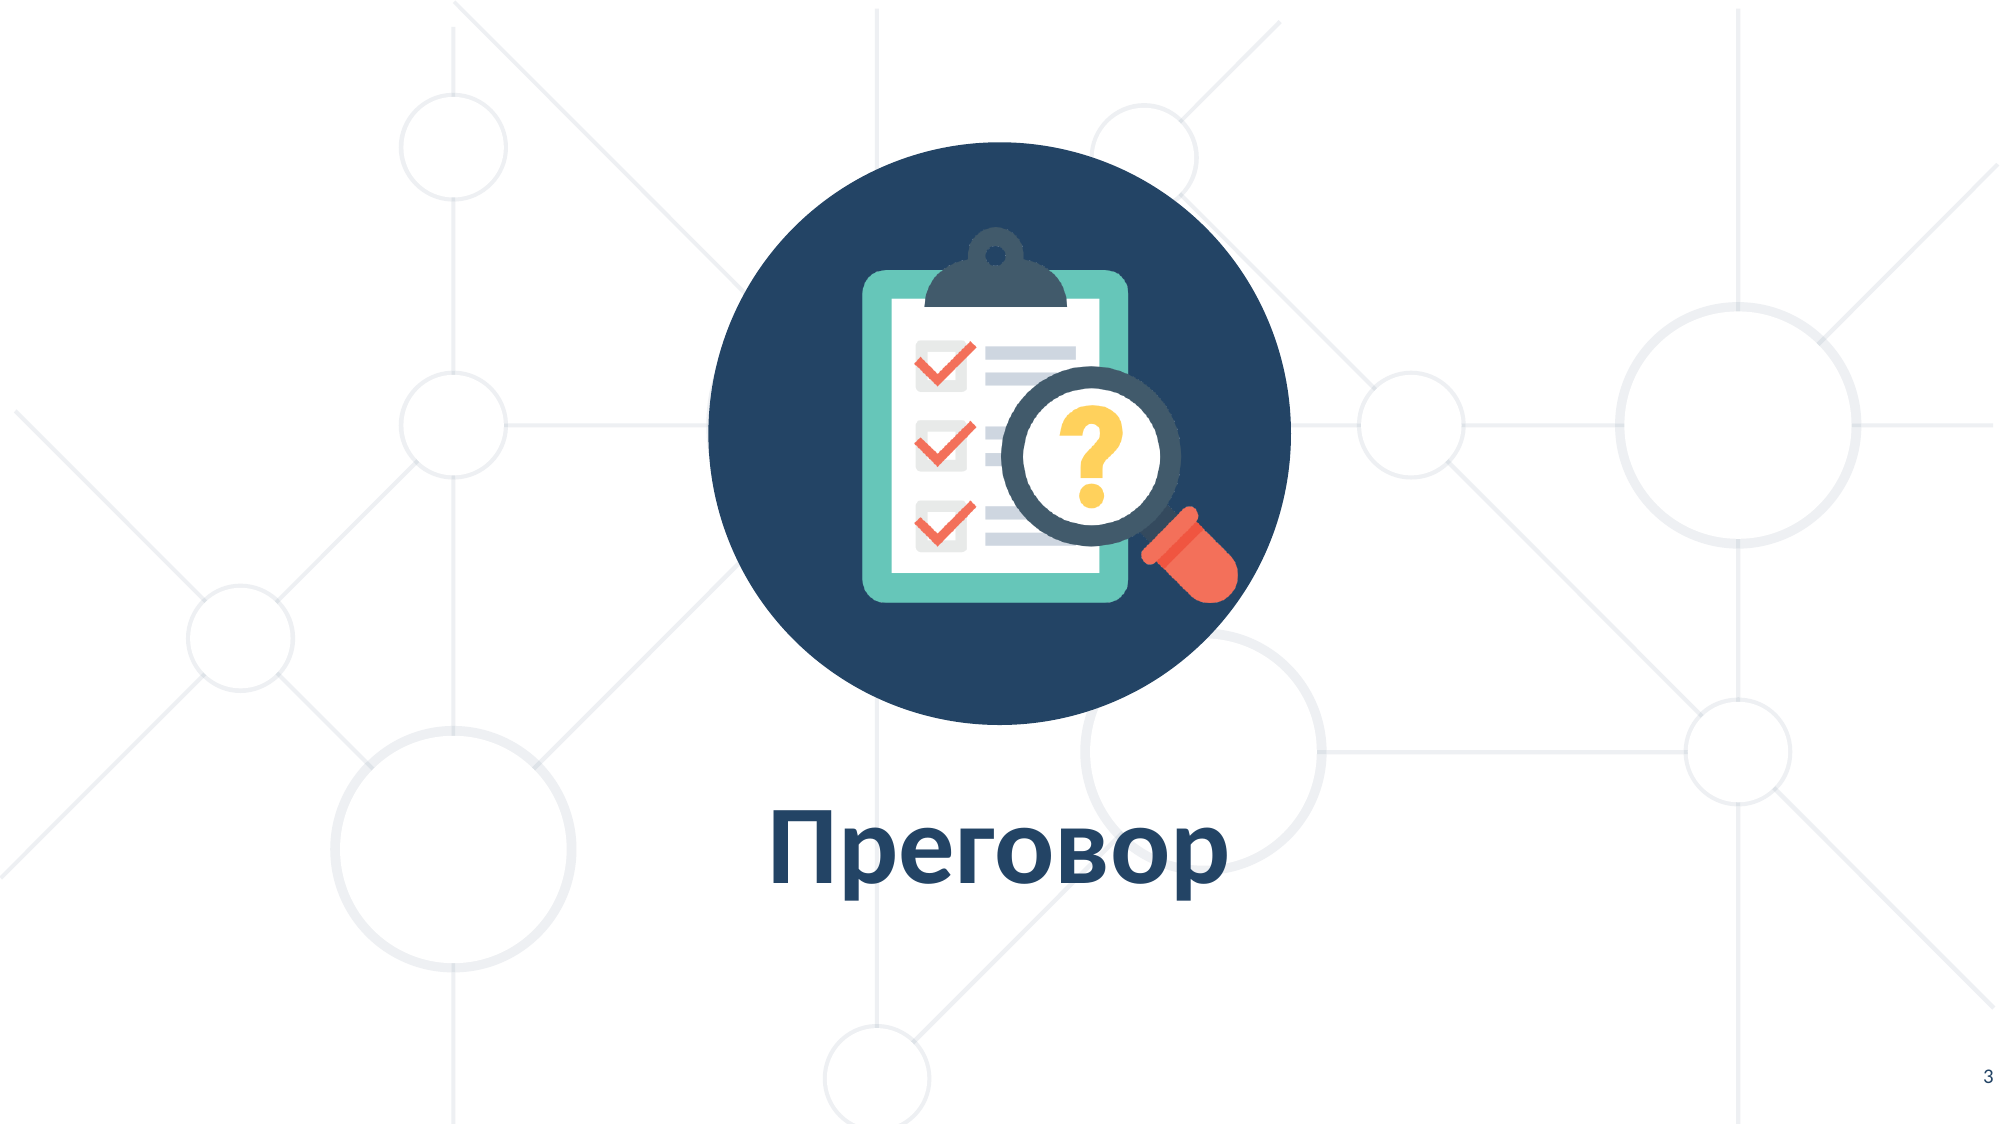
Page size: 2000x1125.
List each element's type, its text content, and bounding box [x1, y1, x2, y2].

picture [861, 226, 1238, 603]
slide_number 3 [1929, 1049, 2000, 1100]
list Преговор [100, 771, 1899, 898]
